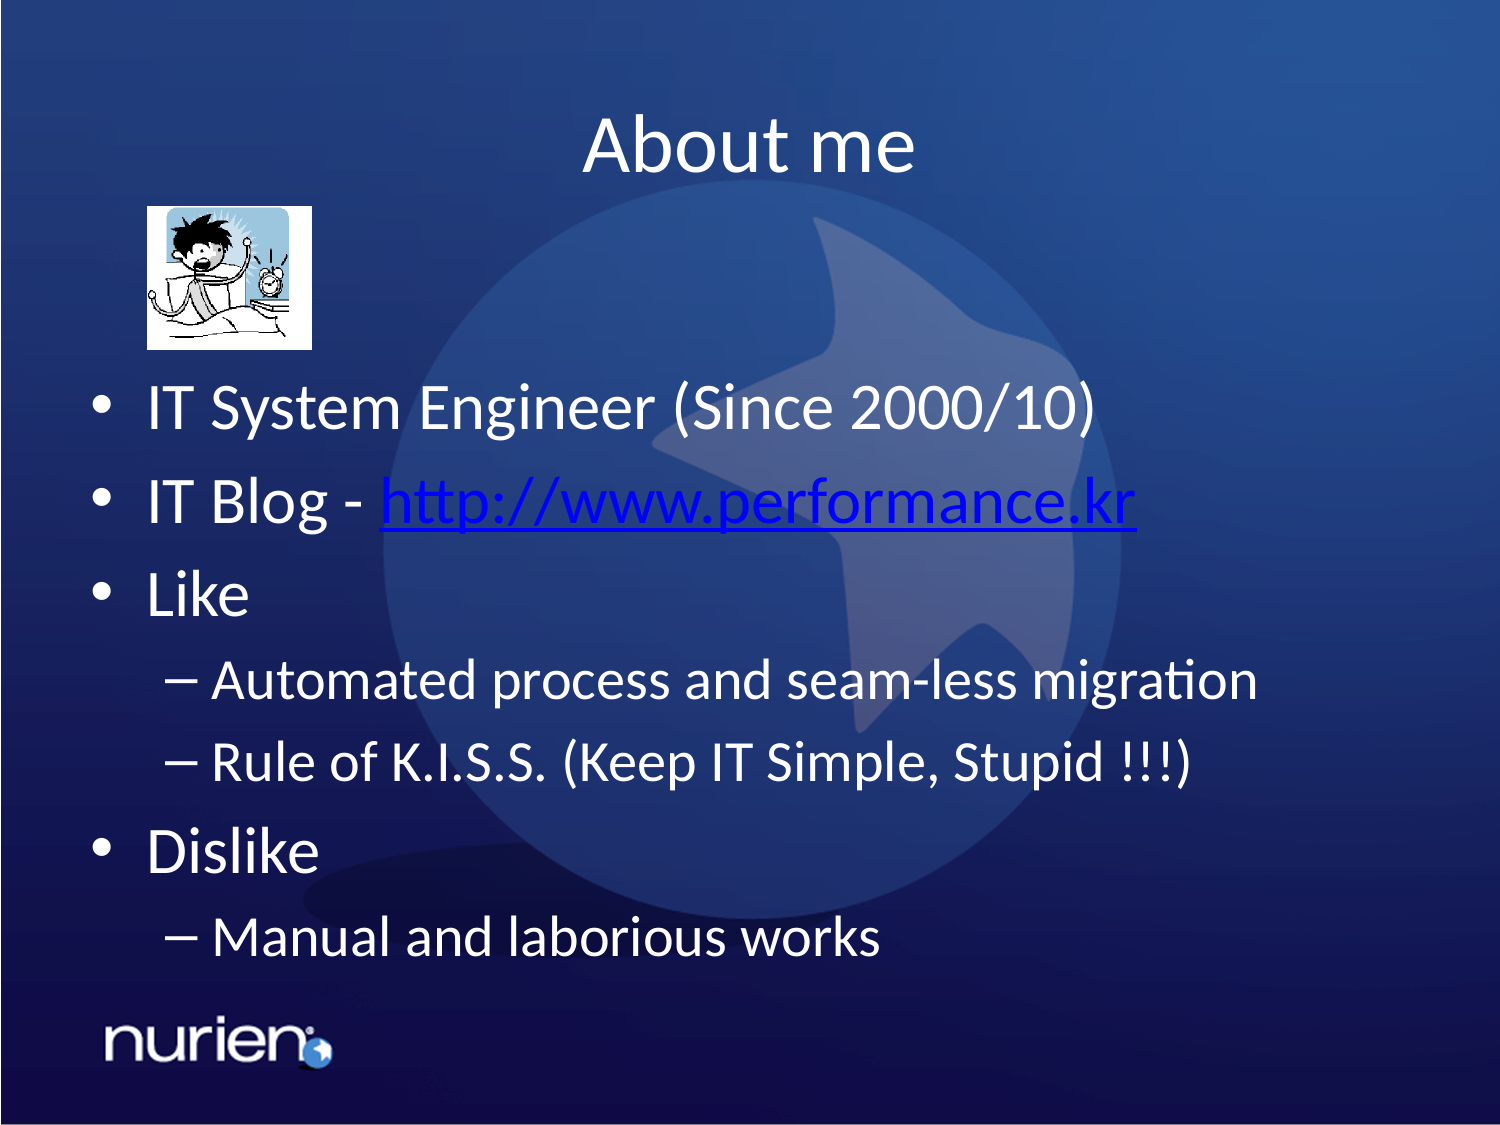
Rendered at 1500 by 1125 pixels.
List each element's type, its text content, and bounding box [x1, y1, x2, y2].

list IT System Engineer (Since 2000/10) IT Blog - http://www.performance.kr Like Automated process and seam-less migration Rule of K.I.S.S. (Keep IT Simple, Stupid !!!) Dislike Manual and laborious works [75, 262, 1425, 1005]
picture [0, 0, 1500, 1125]
title About me [75, 45, 1425, 233]
